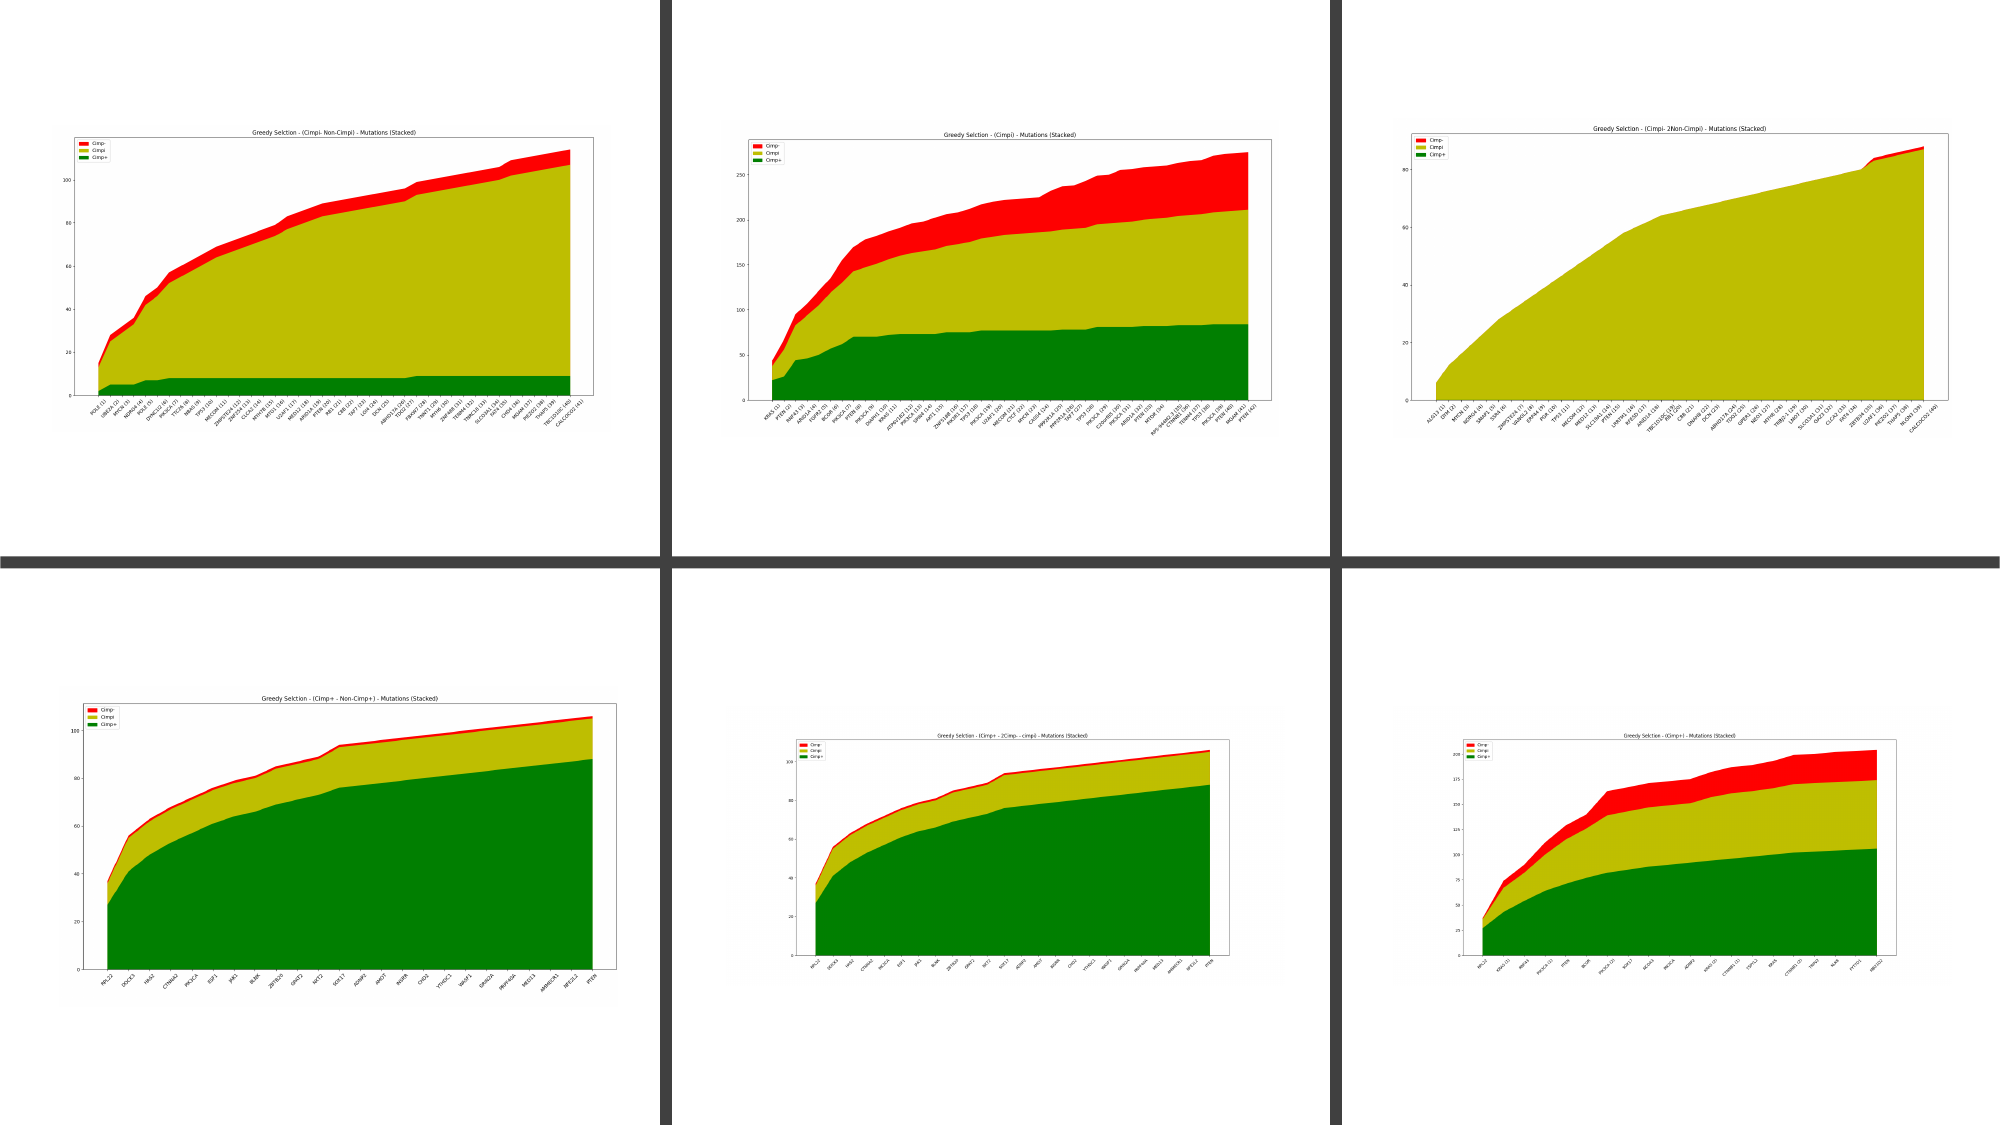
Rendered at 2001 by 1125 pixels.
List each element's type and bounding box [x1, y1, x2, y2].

picture [720, 120, 1279, 437]
picture [52, 125, 611, 432]
text_box [1329, 0, 1343, 555]
text_box [659, 569, 673, 1125]
text_box [0, 555, 2000, 569]
picture [1393, 118, 1952, 438]
text_box [1329, 569, 1343, 1125]
picture [59, 686, 618, 1007]
picture [726, 706, 1285, 986]
text_box [659, 0, 673, 555]
picture [1393, 706, 1952, 986]
